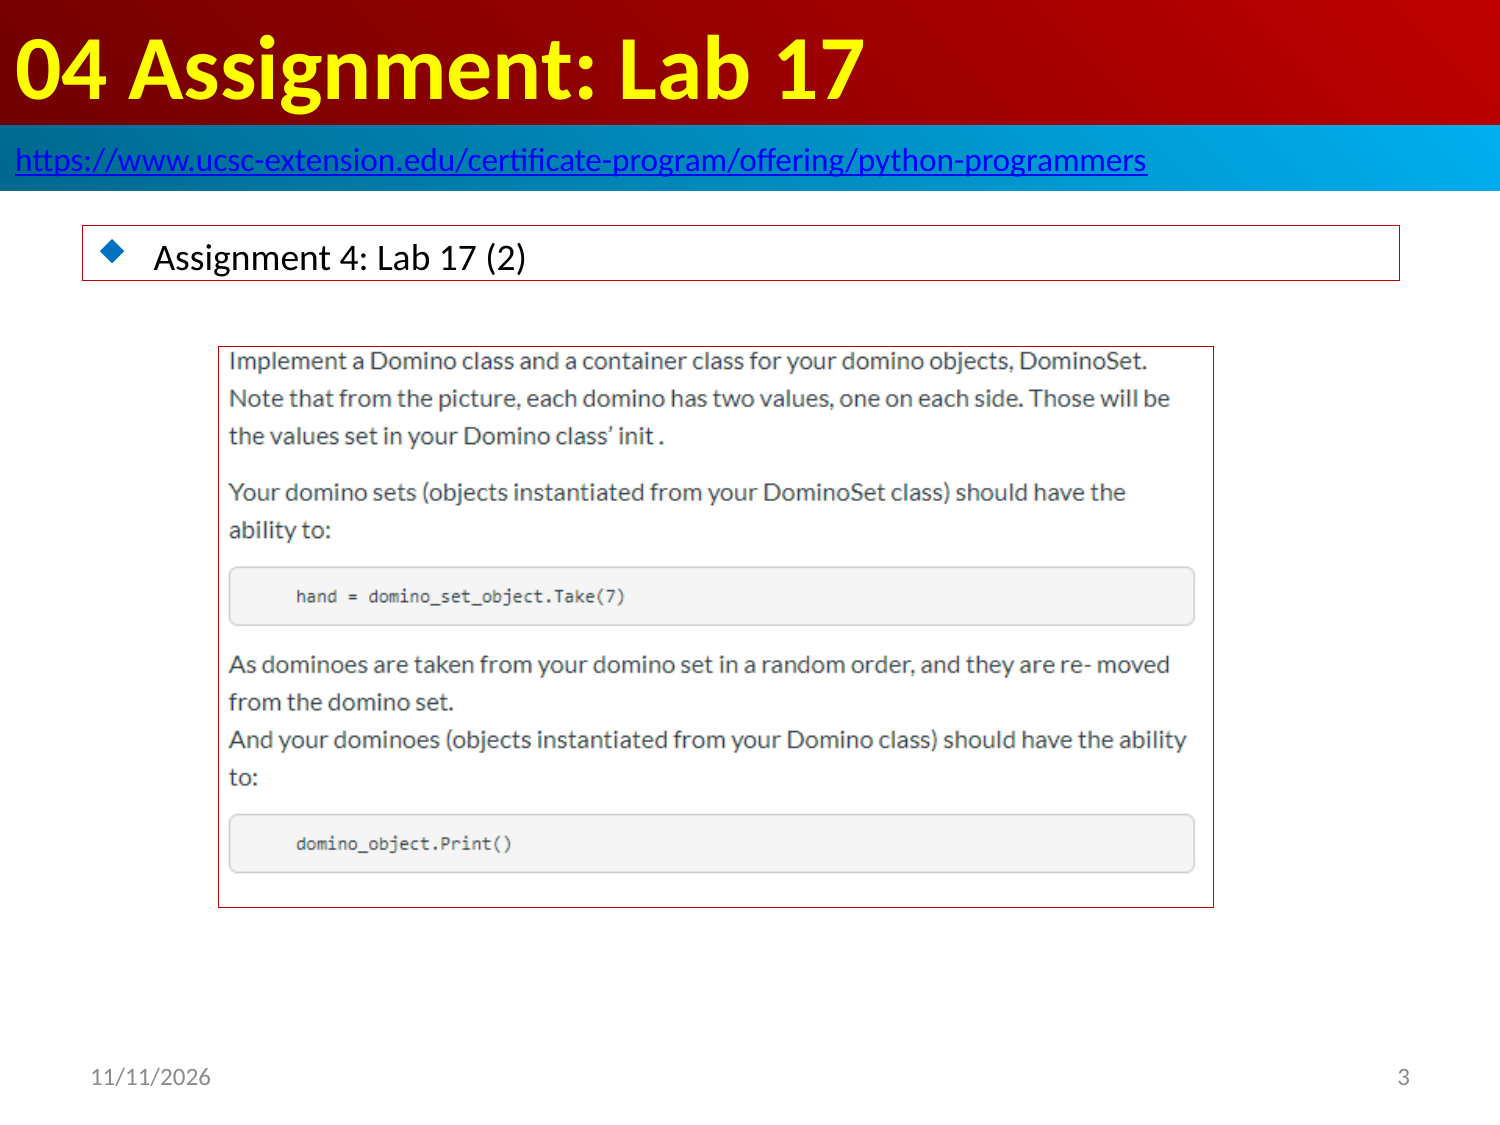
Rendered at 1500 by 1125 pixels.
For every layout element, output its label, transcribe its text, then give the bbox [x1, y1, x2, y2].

slide_number 3 [1074, 1042, 1425, 1109]
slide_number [75, 1042, 425, 1109]
text_box https://www.ucsc-extension.edu/certificate-program/offering/python-programmers [0, 125, 1500, 191]
title 04 Assignment: Lab 17 [0, 0, 1500, 125]
picture [218, 346, 1214, 908]
subtitle Assignment 4: Lab 17 (2) [82, 225, 1400, 281]
